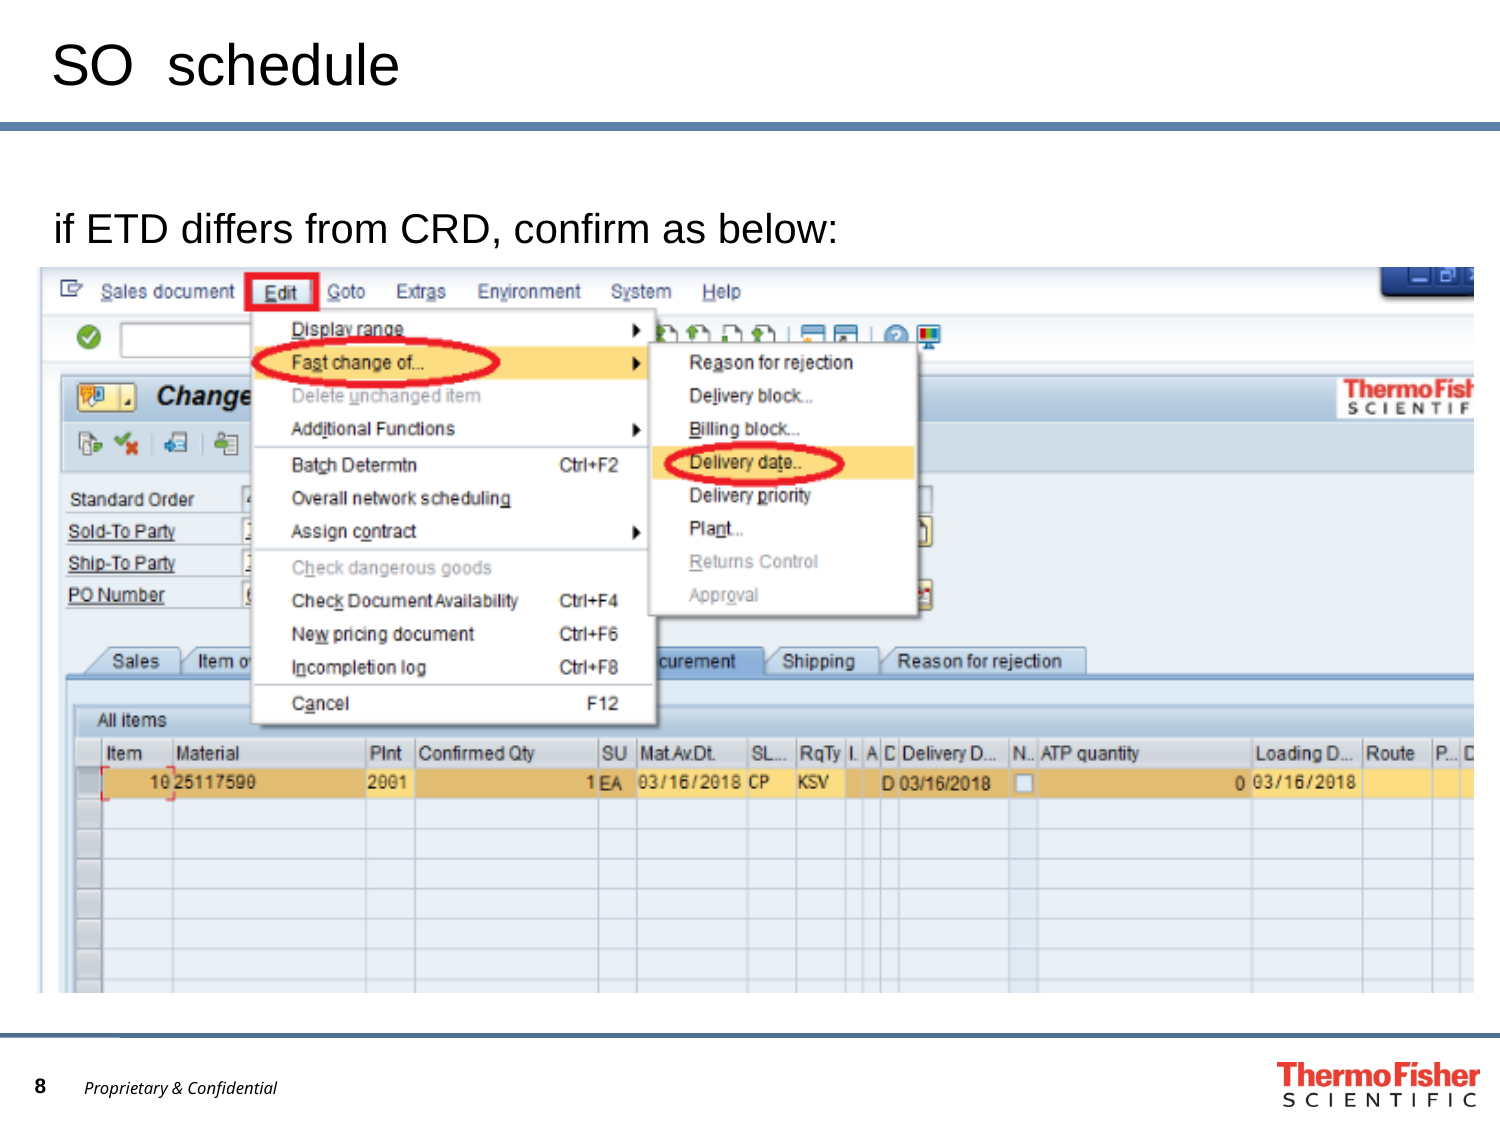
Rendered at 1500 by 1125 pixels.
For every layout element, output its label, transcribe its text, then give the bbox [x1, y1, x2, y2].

list if ETD differs from CRD, confirm as below: [38, 194, 1424, 265]
picture [37, 266, 1474, 993]
picture [1277, 1062, 1480, 1107]
title SO schedule [43, 7, 1404, 123]
